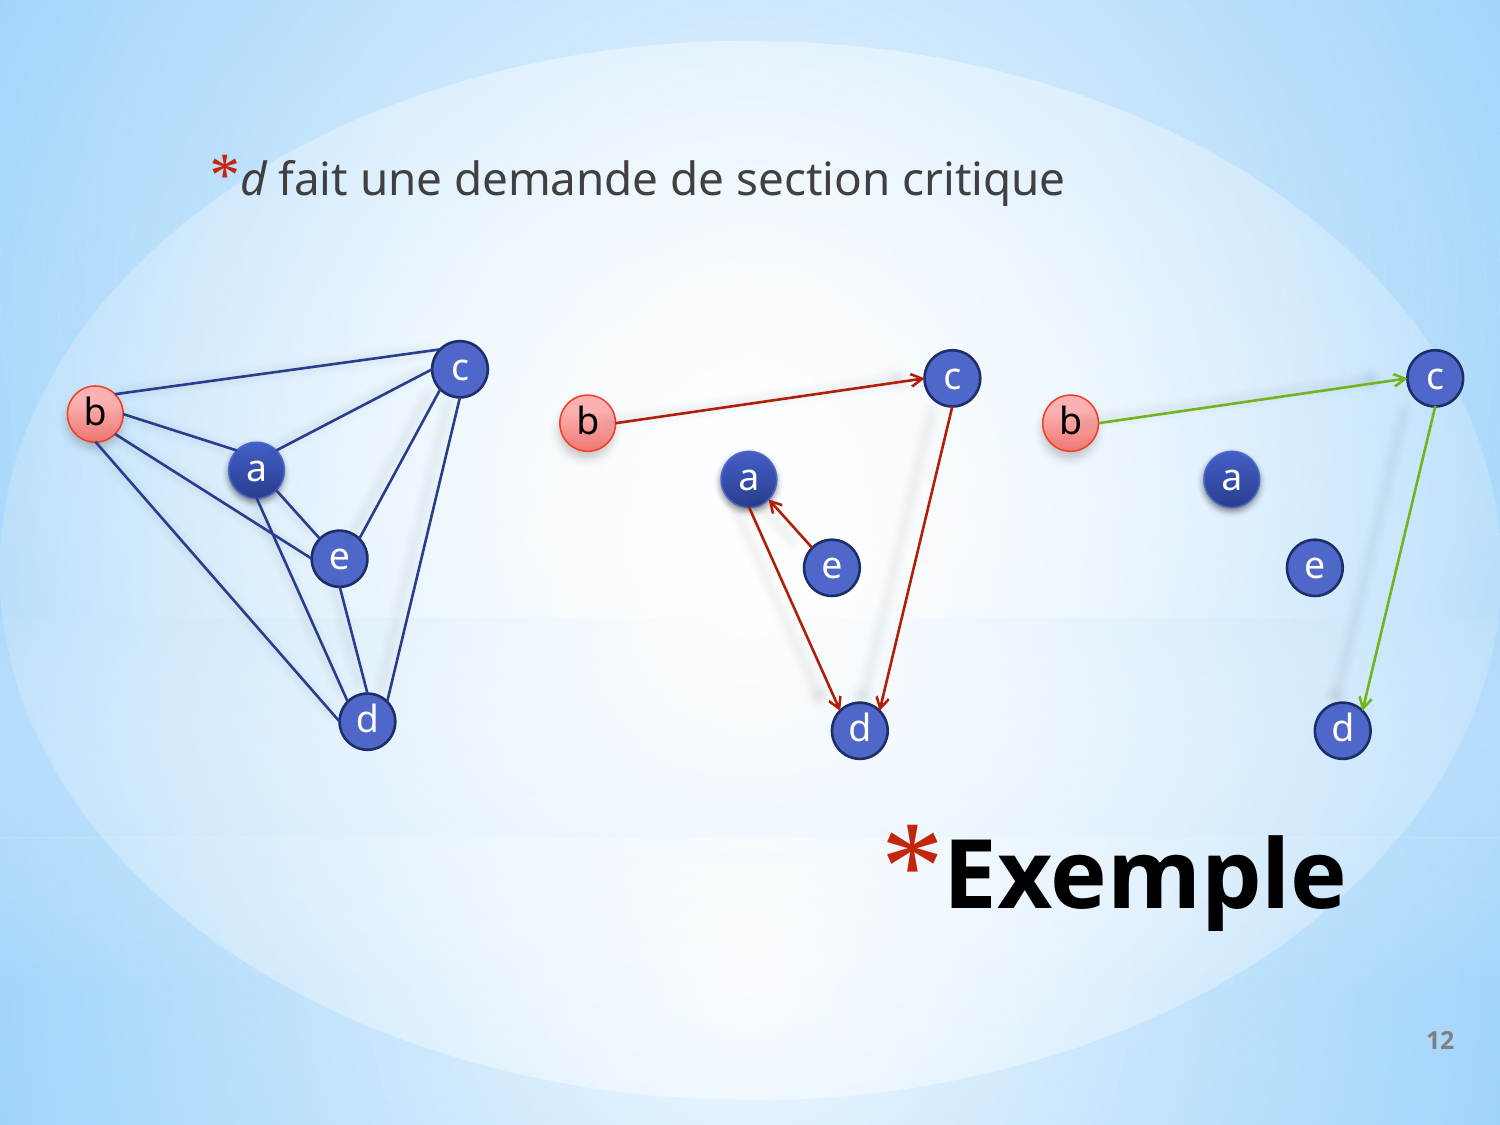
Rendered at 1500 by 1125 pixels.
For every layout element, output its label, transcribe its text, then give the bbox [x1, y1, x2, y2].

list d fait une demande de section critique [187, 120, 1330, 806]
text_box e [1285, 538, 1345, 598]
text_box b [1041, 394, 1098, 453]
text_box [1098, 378, 1408, 424]
text_box d [830, 701, 890, 761]
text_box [879, 406, 953, 712]
text_box e [353, 543, 369, 584]
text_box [386, 397, 461, 702]
text_box d [1313, 701, 1372, 761]
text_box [256, 498, 348, 702]
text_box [359, 403, 380, 539]
text_box c [923, 348, 982, 408]
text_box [276, 403, 353, 451]
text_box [122, 413, 238, 431]
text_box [114, 349, 441, 395]
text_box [615, 378, 925, 424]
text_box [1362, 406, 1436, 712]
text_box c [440, 339, 490, 399]
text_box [768, 499, 813, 549]
text_box a [1203, 450, 1261, 509]
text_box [95, 441, 340, 722]
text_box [353, 586, 368, 694]
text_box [114, 433, 312, 559]
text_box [748, 507, 841, 712]
text_box b [66, 385, 124, 443]
text_box b [559, 394, 615, 453]
title Exemple [294, 805, 1363, 994]
text_box c [1406, 348, 1465, 408]
text_box a [720, 450, 778, 508]
text_box d [339, 693, 397, 752]
slide_number 11 [1169, 1011, 1470, 1072]
text_box e [847, 542, 862, 593]
